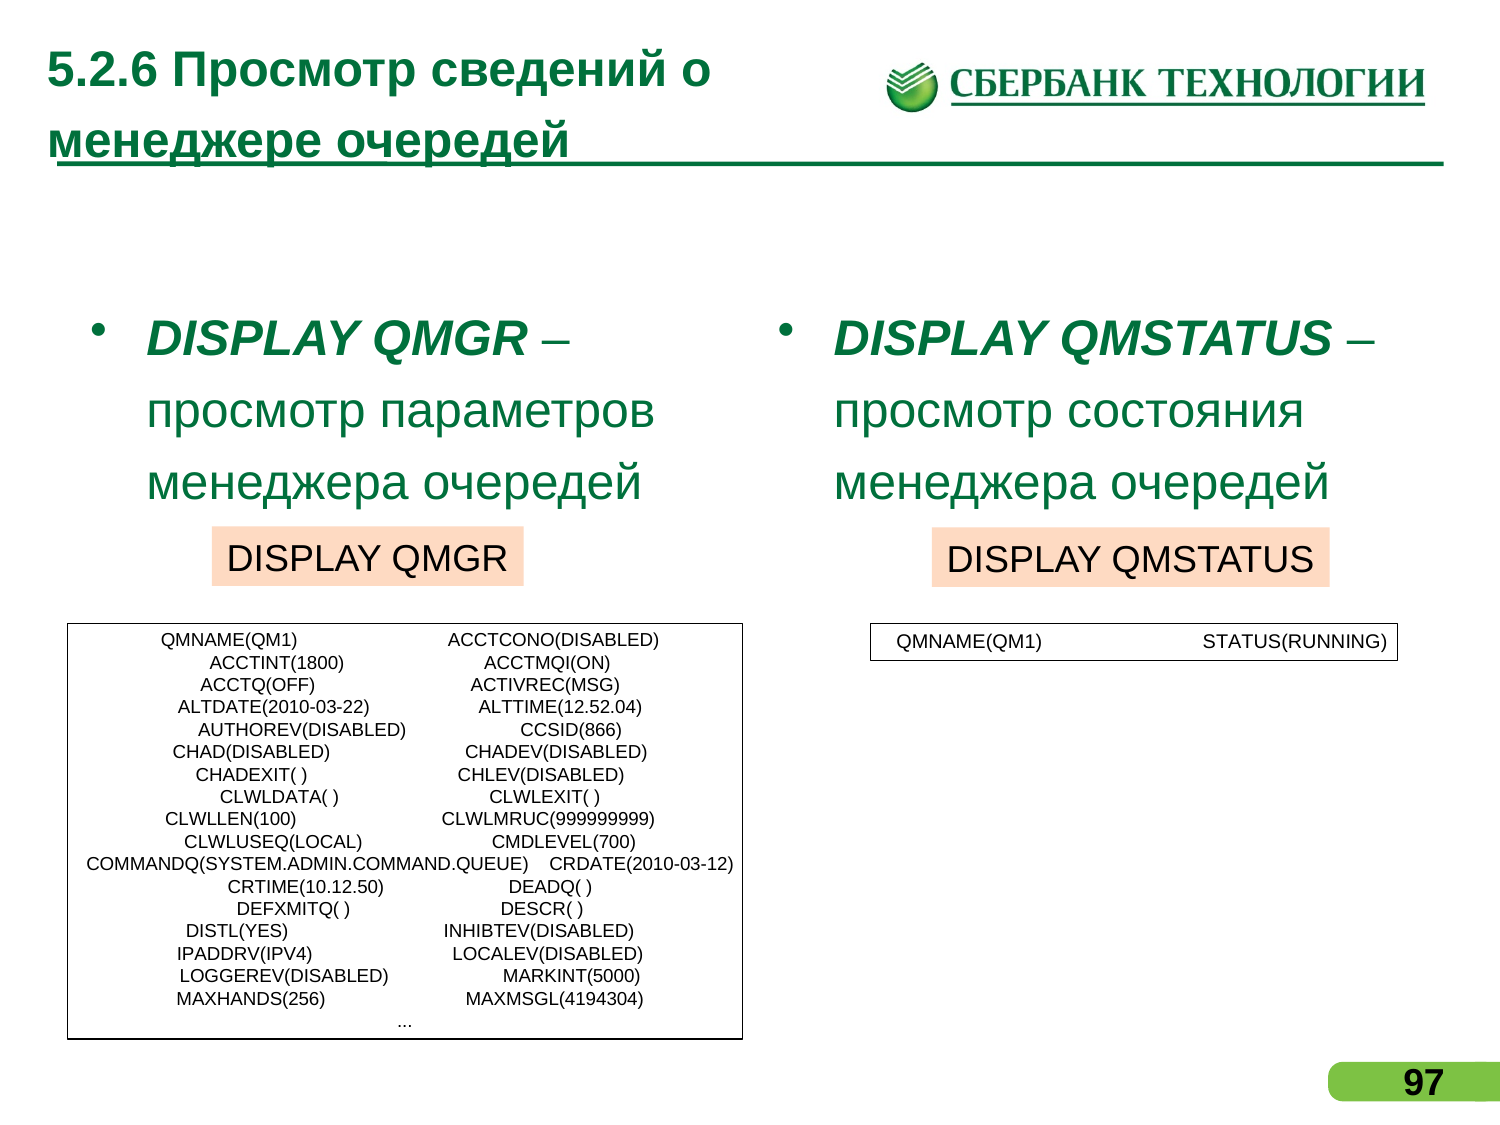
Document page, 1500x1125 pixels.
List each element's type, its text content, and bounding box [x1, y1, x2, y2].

list DISPLAY QMGR – просмотр параметров менеджера очередей [75, 285, 738, 575]
text_box DISPLAY QMGR [211, 526, 524, 586]
list DISPLAY QMSTATUS – просмотр состояния менеджера очередей [762, 285, 1425, 539]
title 5.2.6 Просмотр сведений о менеджере очередей [46, 40, 967, 152]
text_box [64, 621, 746, 1042]
text_box DISPLAY QMSTATUS [931, 527, 1330, 587]
picture [868, 30, 1436, 161]
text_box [867, 621, 1400, 663]
